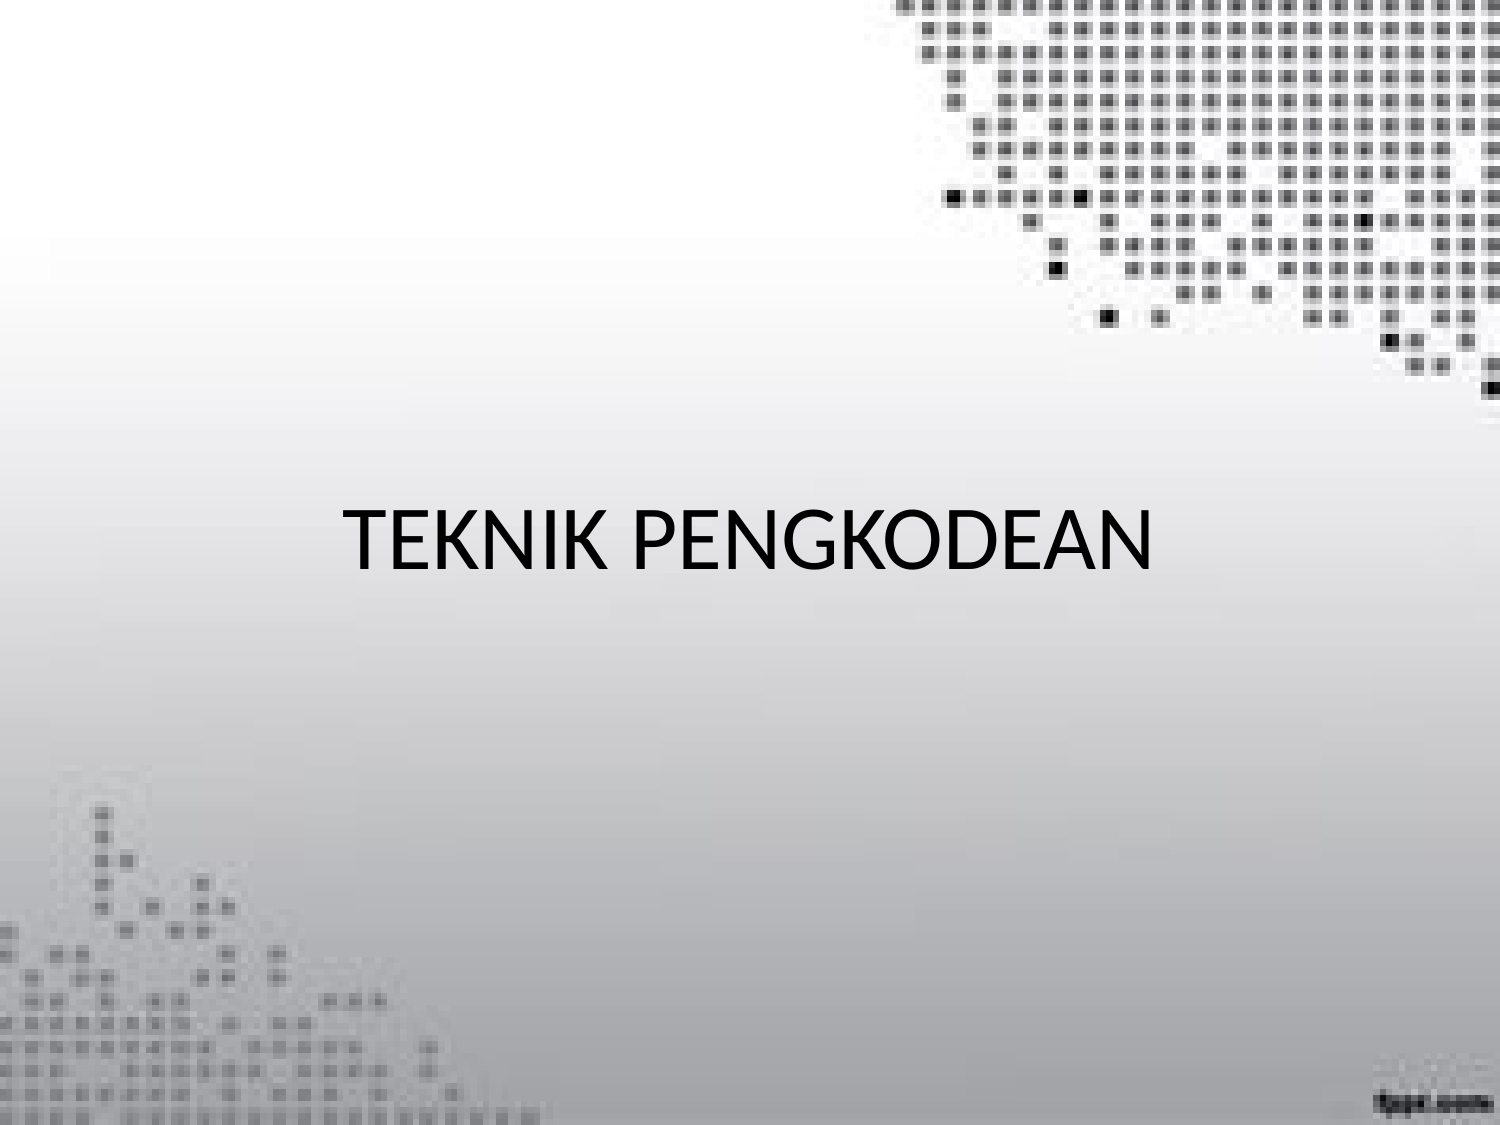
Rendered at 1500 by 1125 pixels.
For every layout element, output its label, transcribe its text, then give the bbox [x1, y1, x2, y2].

title TEKNIK PENGKODEAN [112, 412, 1388, 654]
picture [0, 0, 1500, 1125]
